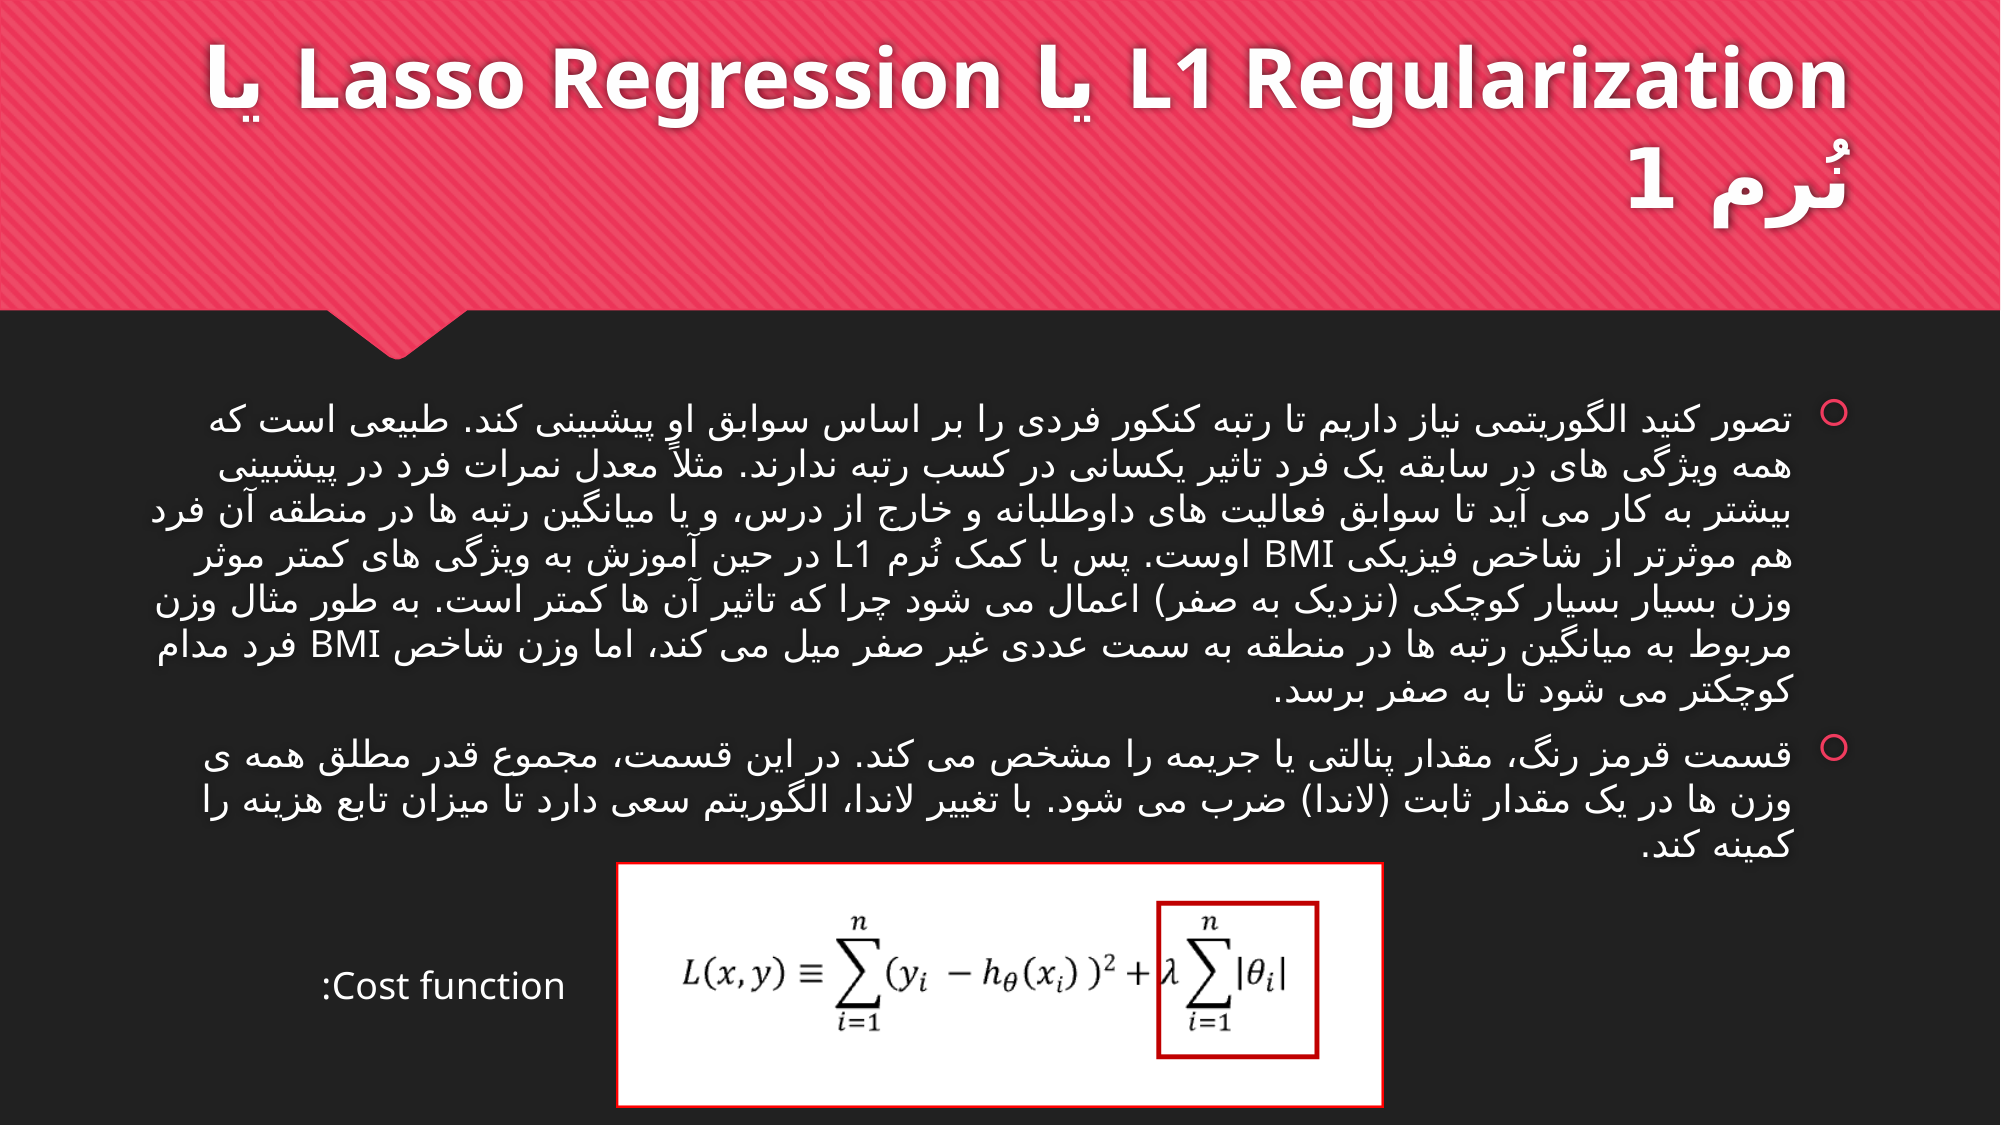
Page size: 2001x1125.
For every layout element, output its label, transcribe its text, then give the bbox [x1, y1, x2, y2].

title L1 Regularization یا Lasso Regression یا نُرم 1 [132, 73, 1868, 233]
picture [616, 862, 1384, 1109]
list تصور کنید الگوریتمی نیاز داریم تا رتبه کنکور فردی را بر اساس سوابق او پیشبینی کند. طبیعی است که همه ویژگی های در سابقه یک فرد تاثیر یکسانی در کسب رتبه ندارند. مثلاً معدل نمرات فرد در پیشبینی بیشتر به کار می آید تا سوابق فعالیت های داوطلبانه و خارج از درس، و یا میانگین رتبه ها در منطقه آن فرد هم موثرتر از شاخص فیزیکی BMI اوست. پس با کمک نُرم L1 در حین آموزش به ویژگی های کمتر موثر وزن بسیار بسیار کوچکی (نزدیک به صفر) اعمال می شود چرا که تاثیر آن ها کمتر است. به طور مثال وزن مربوط به میانگین رتبه ها در منطقه به سمت عددی غیر صفر میل می کند، اما وزن شاخص BMI فرد مدام کوچکتر می شود تا به صفر برسد. قسمت قرمز رنگ، مقدار پنالتی یا جریمه را مشخص می کند. در این قسمت، مجموع قدر مطلق همه ی وزن ها در یک مقدار ثابت (لاندا) ضرب می شود. با تغییر لاندا، الگوریتم سعی دارد تا میزان تابع هزینه را کمینه کند. [134, 364, 1866, 962]
text_box Cost function: [134, 954, 581, 1015]
